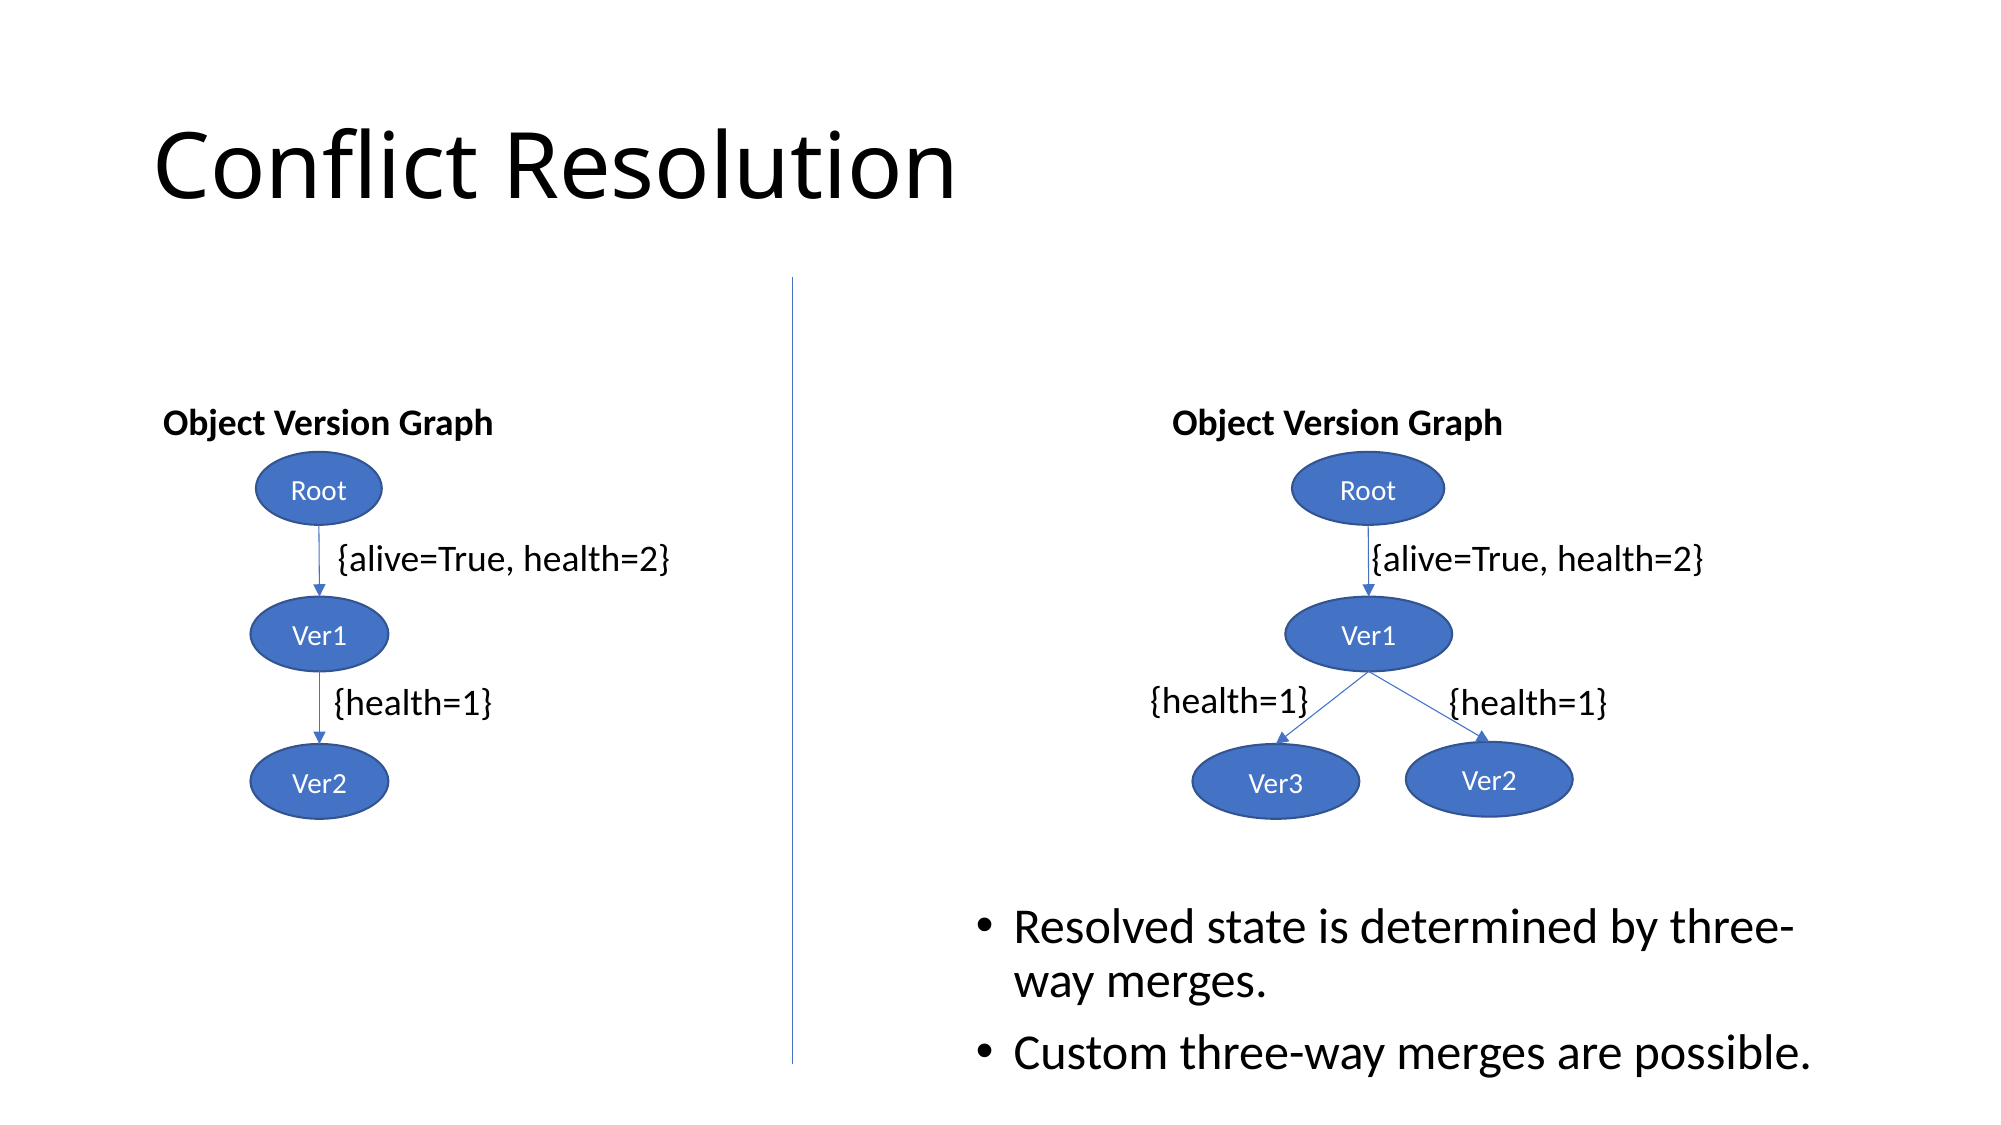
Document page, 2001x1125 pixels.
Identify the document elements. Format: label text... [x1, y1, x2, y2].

text_box {alive=True, health=2} [1356, 526, 1368, 588]
text_box {alive=True, health=2} [322, 526, 686, 587]
text_box {alive=True, health=2} [1369, 526, 1511, 588]
text_box Ver1 [1284, 595, 1454, 671]
text_box Ver2 [1404, 740, 1574, 818]
text_box {health=1} [1490, 671, 1591, 732]
text_box Root [1290, 452, 1446, 526]
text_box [1368, 671, 1490, 742]
text_box {health=1} [319, 670, 508, 731]
text_box {health=1} [1135, 669, 1293, 730]
text_box Object Version Graph [1157, 390, 1599, 452]
text_box Root [254, 451, 383, 526]
text_box Ver3 [1191, 742, 1361, 820]
text_box Object Version Graph [148, 390, 509, 451]
title Conflict Resolution [137, 59, 1863, 278]
text_box Ver1 [249, 595, 390, 673]
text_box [1275, 671, 1369, 744]
text_box Ver2 [249, 742, 390, 820]
list Resolved state is determined by three-way merges. Custom three-way merges are possible. [960, 892, 1859, 1092]
